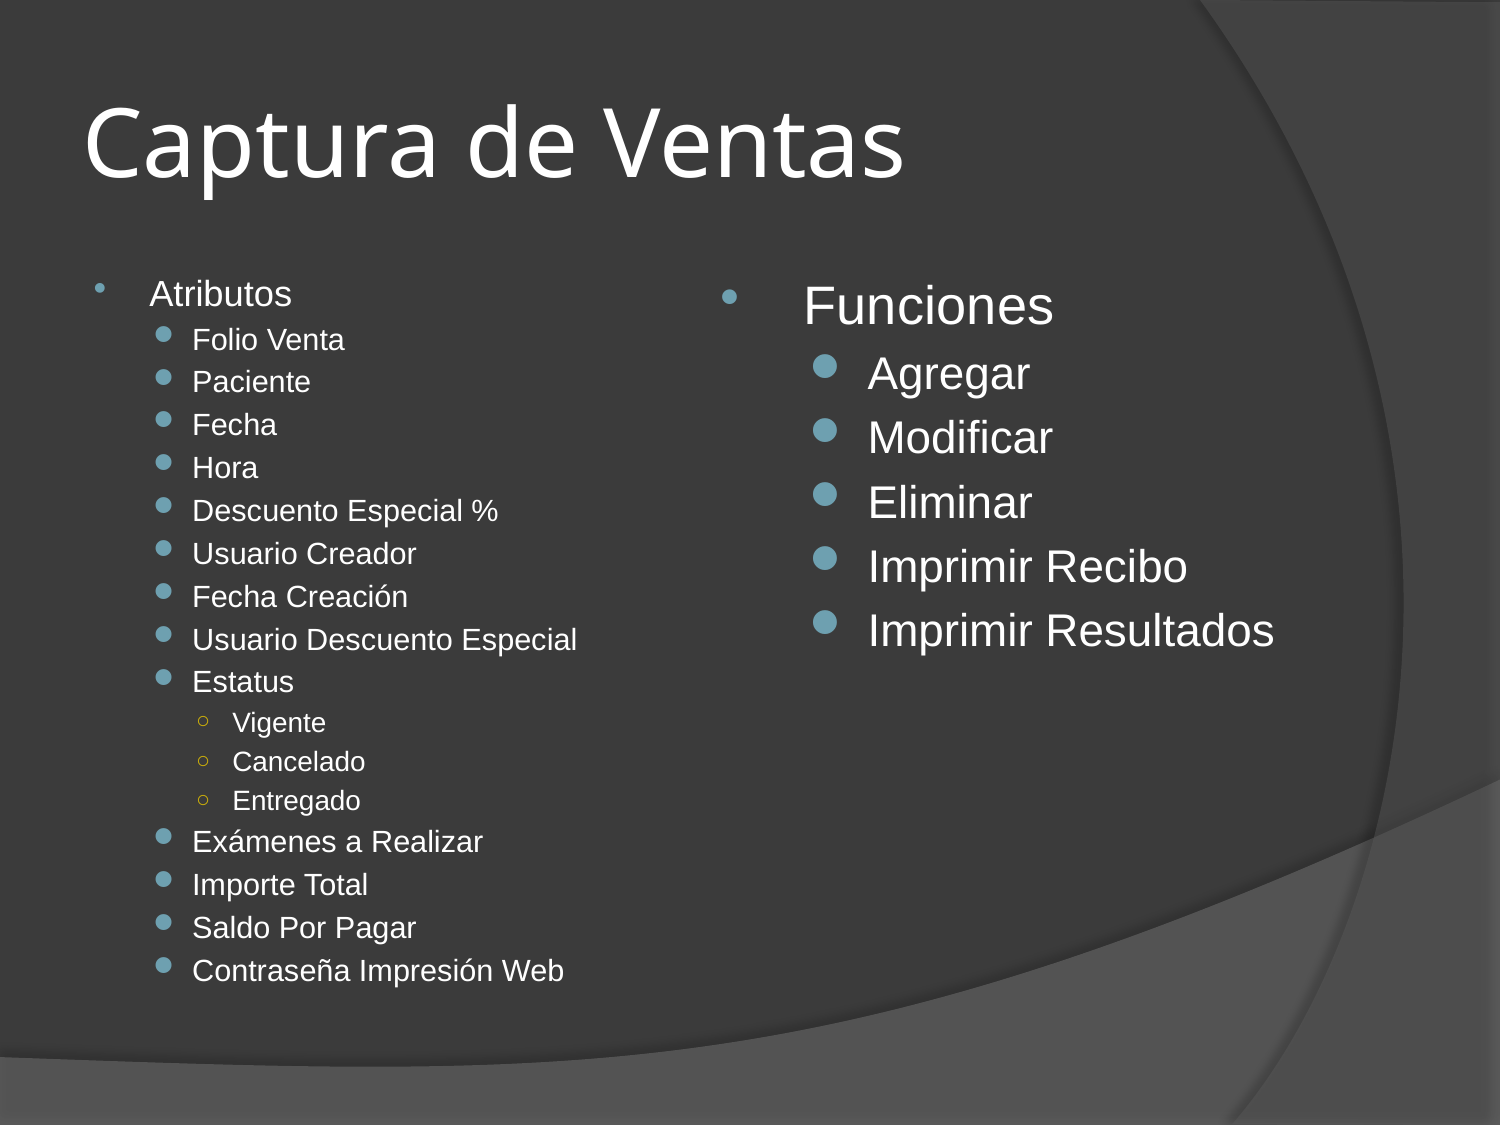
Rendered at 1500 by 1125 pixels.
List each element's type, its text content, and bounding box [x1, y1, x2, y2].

title Captura de Ventas [75, 45, 1300, 233]
list Atributos Folio Venta Paciente Fecha Hora Descuento Especial % Usuario Creador Fecha Creación Usuario Descuento Especial Estatus Vigente Cancelado Entregado Exámenes a Realizar Importe Total Saldo Por Pagar Contraseña Impresión Web [75, 262, 675, 1005]
list Funciones Agregar Modificar Eliminar Imprimir Recibo Imprimir Resultados [699, 262, 1300, 1005]
